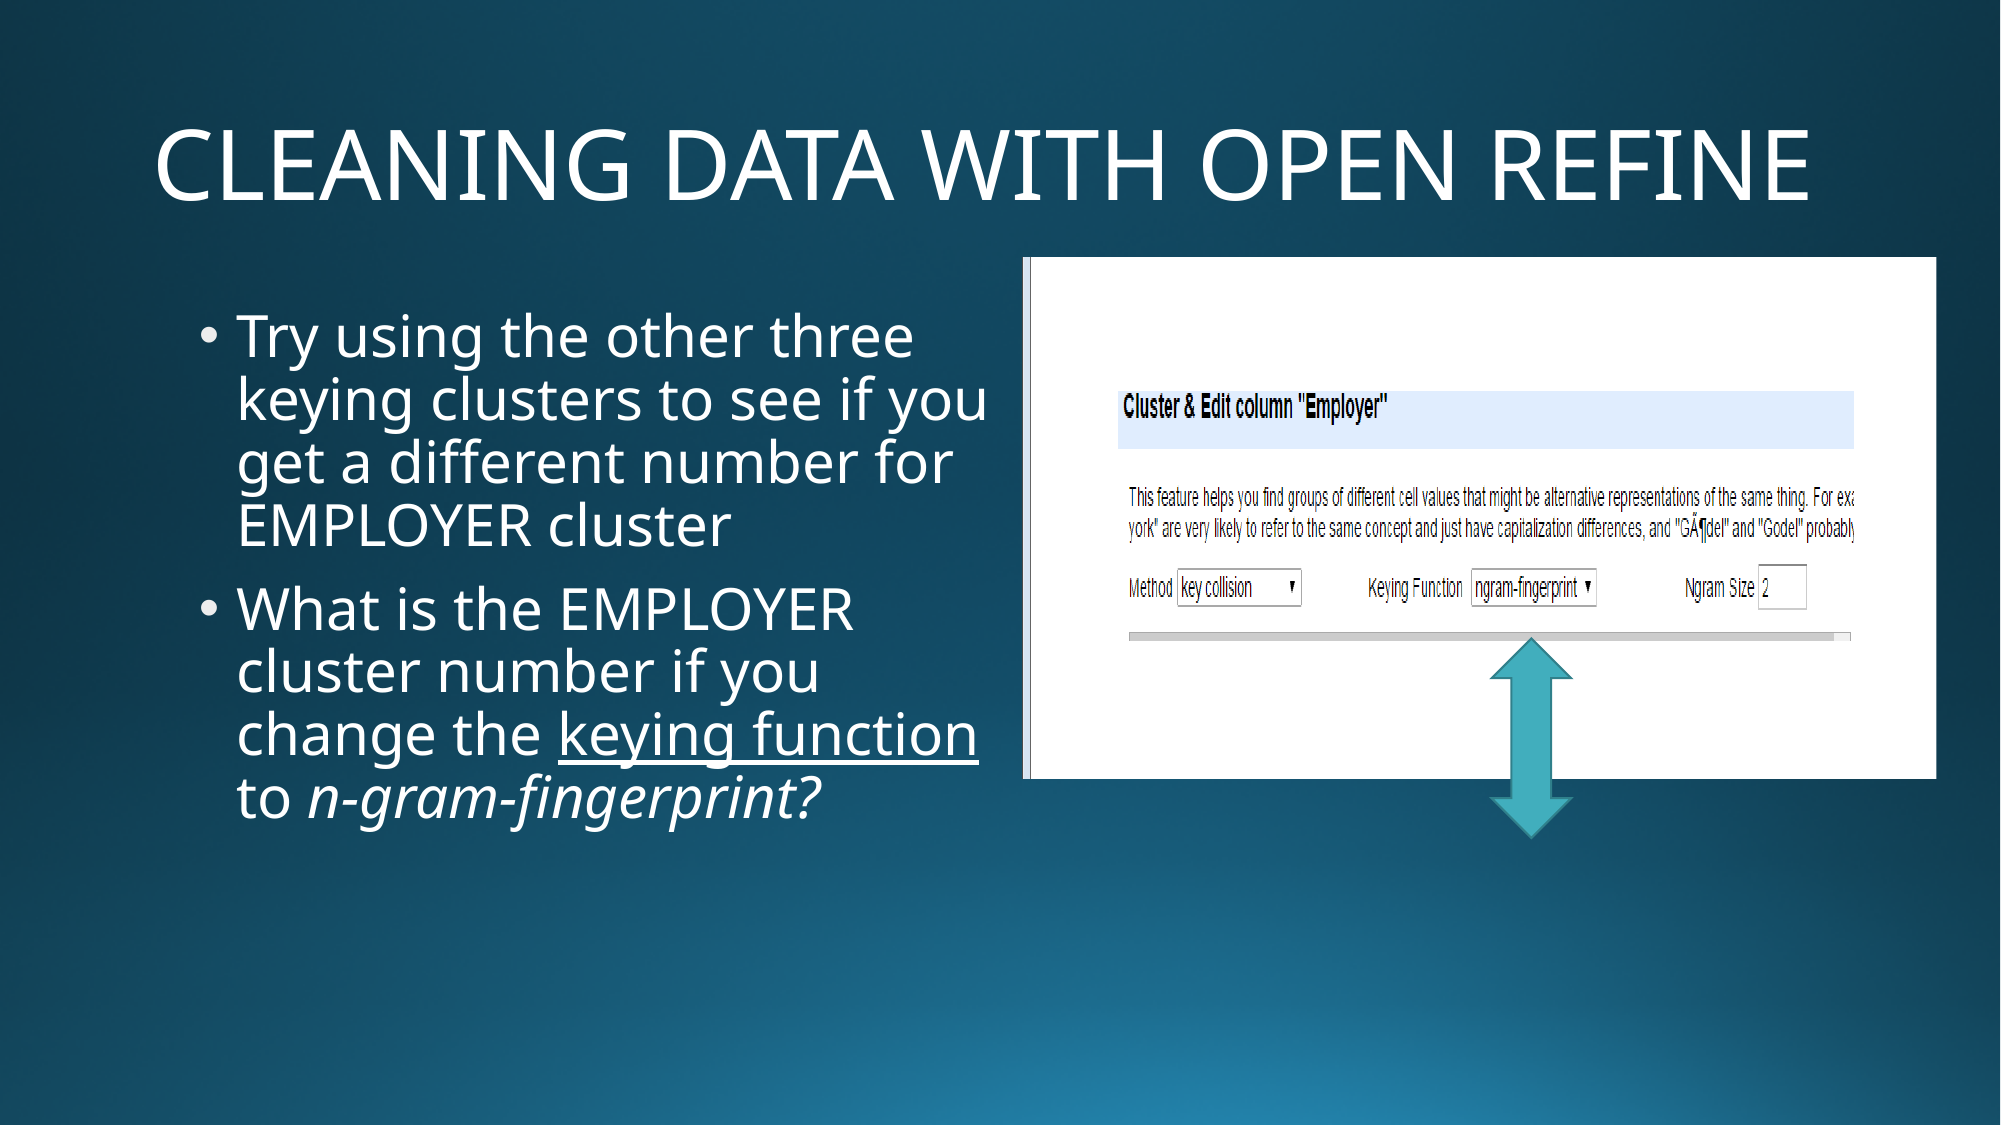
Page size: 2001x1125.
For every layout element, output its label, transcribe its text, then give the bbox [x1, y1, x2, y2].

picture [0, 0, 2001, 1125]
list Try using the other three keying clusters to see if you get a different number for EMPLOYER cluster What is the EMPLOYER cluster number if you change the keying function to n-gram-fingerprint? [183, 299, 1009, 1014]
text_box [1489, 779, 1574, 840]
title CLEANING DATA WITH OPEN REFINE [137, 59, 1863, 278]
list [995, 257, 1937, 779]
